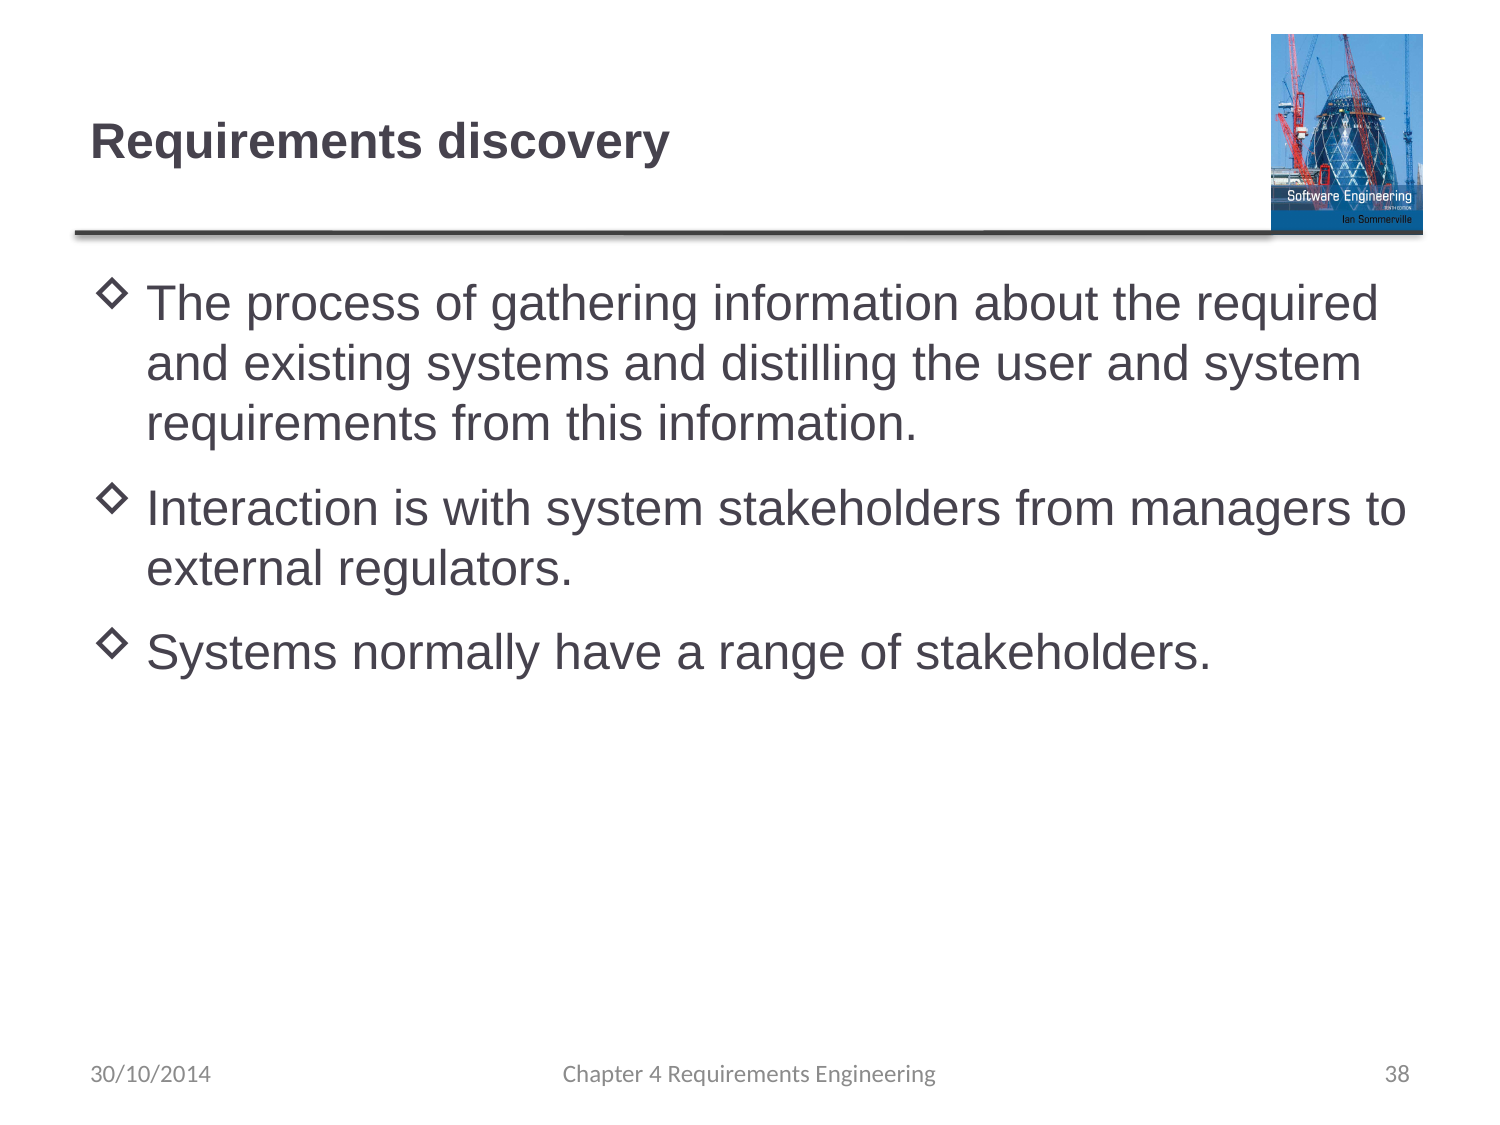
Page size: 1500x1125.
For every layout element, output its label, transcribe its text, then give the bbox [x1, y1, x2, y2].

slide_number 38 [1074, 1042, 1425, 1103]
list The process of gathering information about the required and existing systems and distilling the user and system requirements from this information. Interaction is with system stakeholders from managers to external regulators. Systems normally have a range of stakeholders. [75, 262, 1425, 1005]
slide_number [75, 1042, 425, 1103]
title Requirements discovery [74, 44, 1272, 233]
footer Chapter 4 Requirements Engineering [512, 1042, 988, 1103]
picture [1271, 34, 1423, 230]
